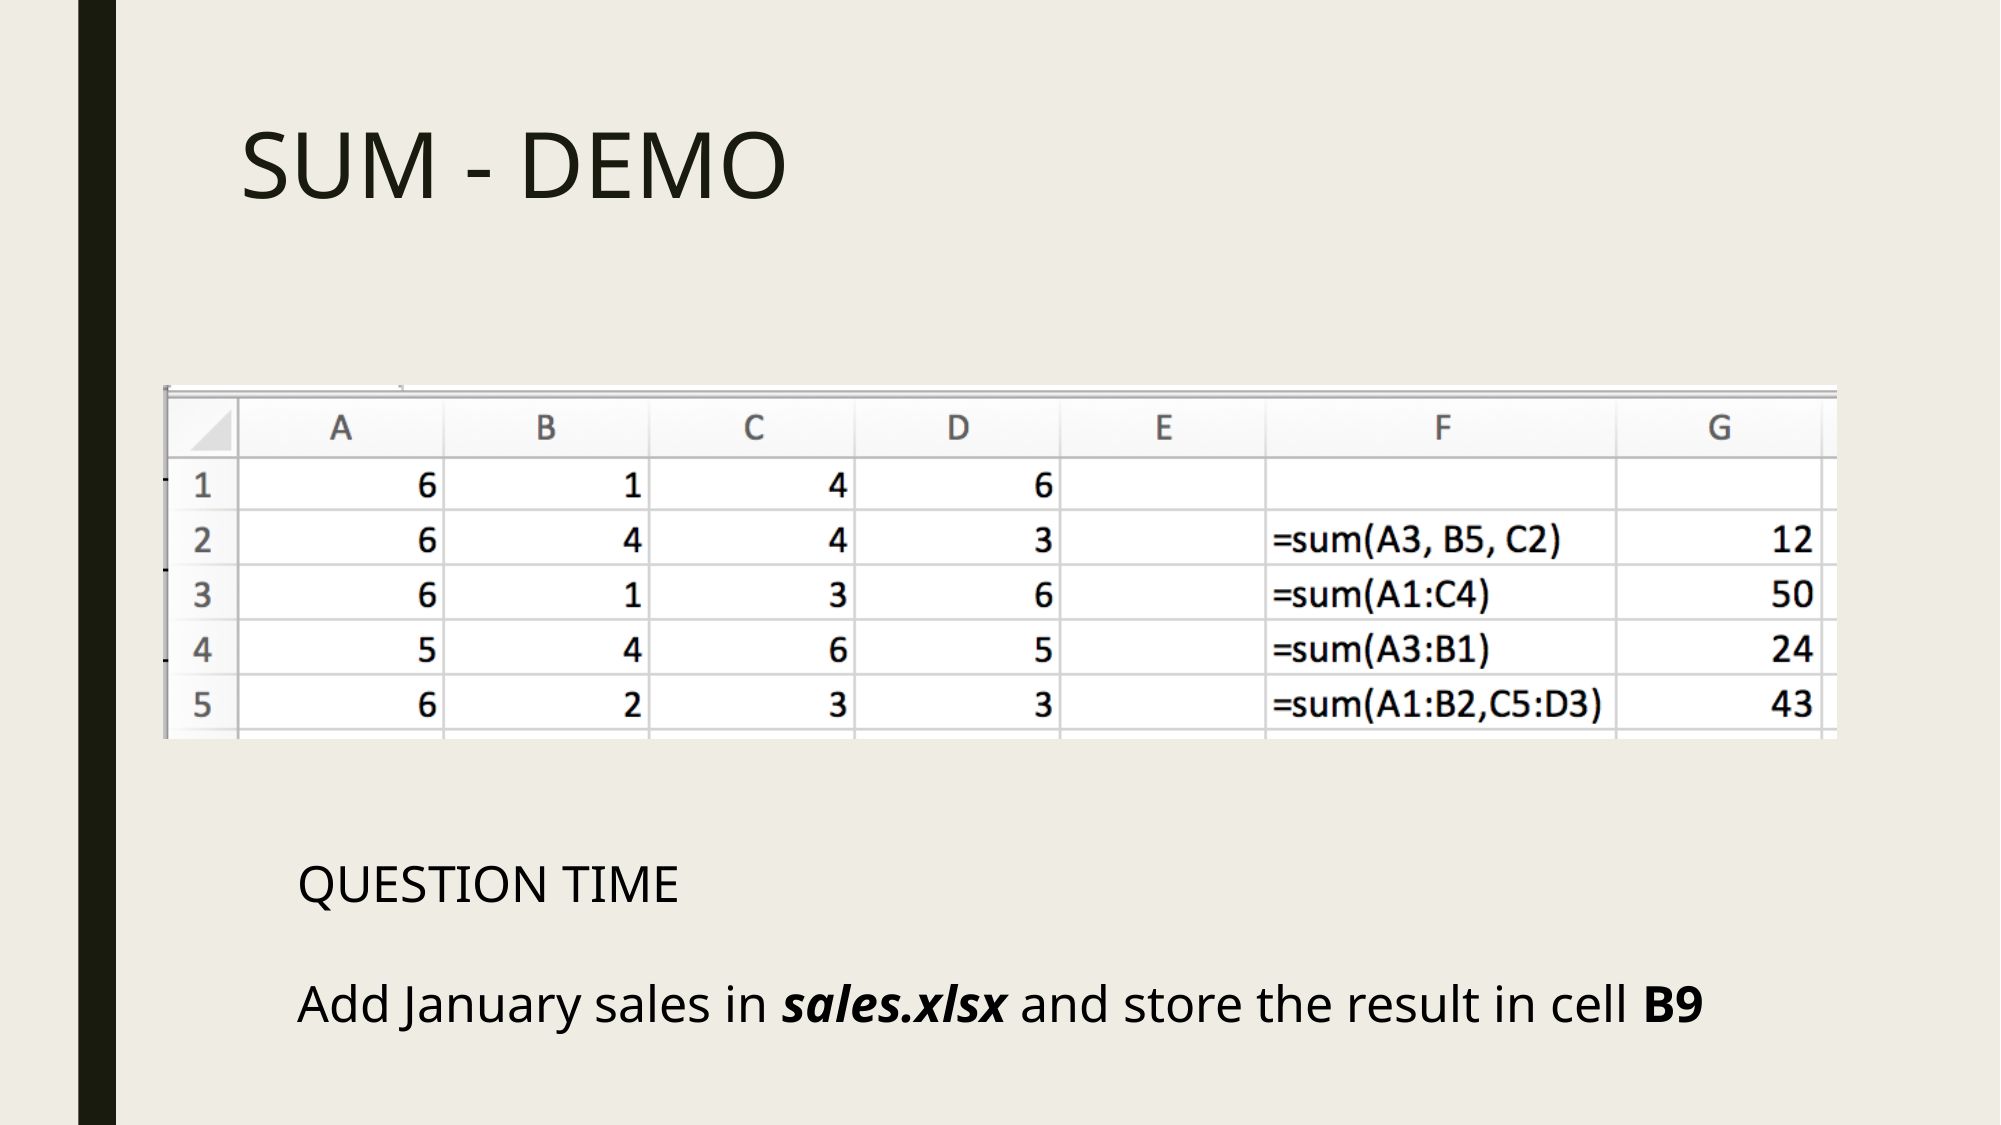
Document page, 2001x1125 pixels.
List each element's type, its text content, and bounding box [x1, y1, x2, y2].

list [163, 385, 1837, 740]
title SUM - DEMO [225, 112, 1800, 357]
text_box QUESTION TIME Add January sales in sales.xlsx and store the result in cell B9 [282, 845, 1719, 1041]
